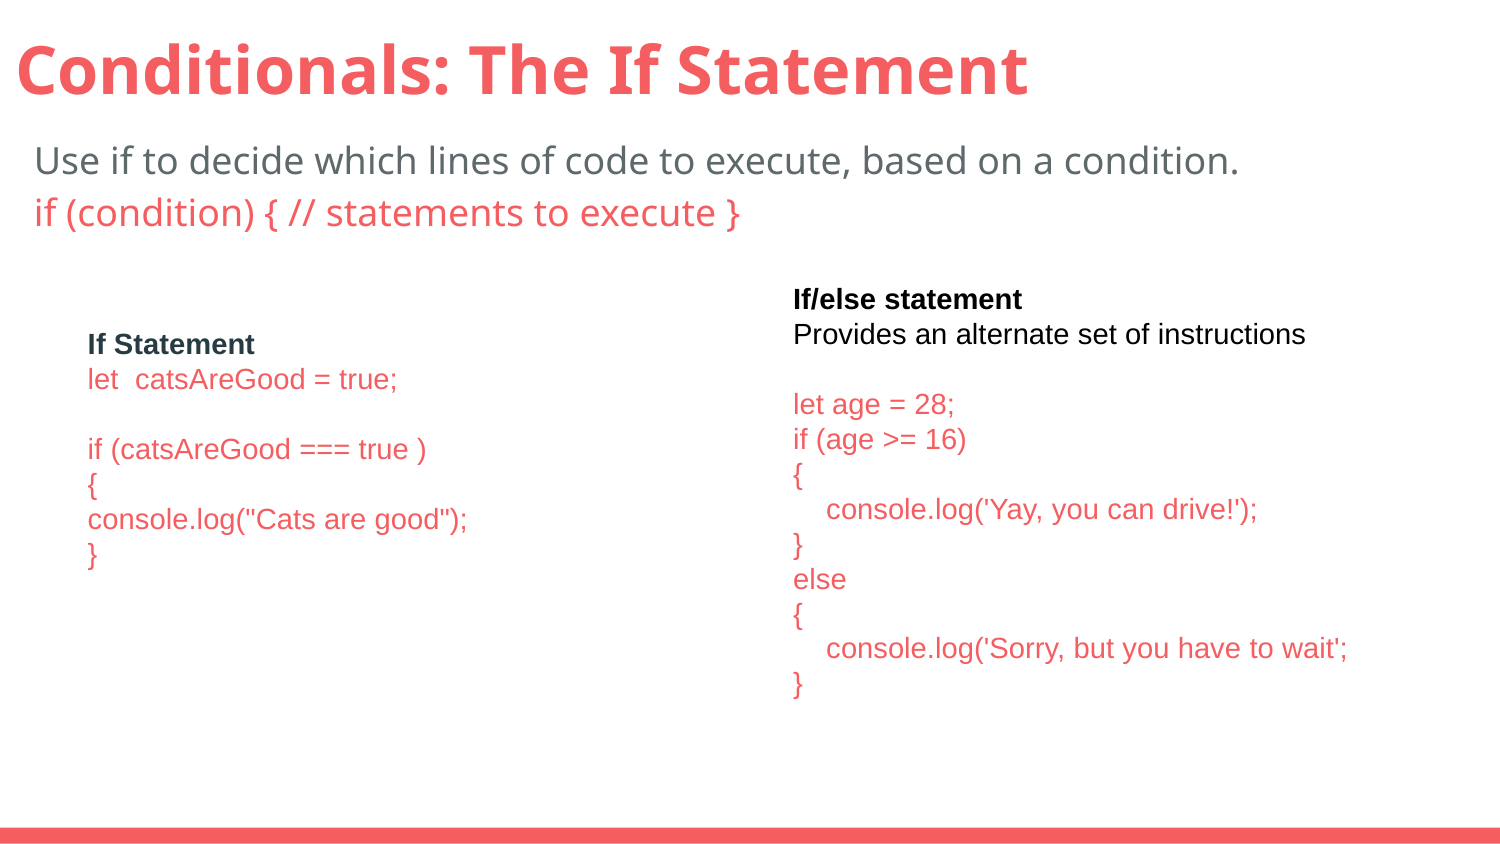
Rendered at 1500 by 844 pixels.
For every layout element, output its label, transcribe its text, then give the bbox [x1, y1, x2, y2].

title Conditionals: The If Statement [0, 12, 1398, 116]
list Use if to decide which lines of code to execute, based on a condition. if (condition) { // statements to execute } [0, 115, 1337, 239]
text_box If/else statement Provides an alternate set of instructions let age = 28; if (age >= 16) { console.log('Yay, you can drive!'); } else { console.log('Sorry, but you have to wait'; } [759, 272, 1500, 708]
text_box If Statement let catsAreGood = true; if (catsAreGood === true ) { console.log("Cats are good"); } [54, 318, 737, 578]
